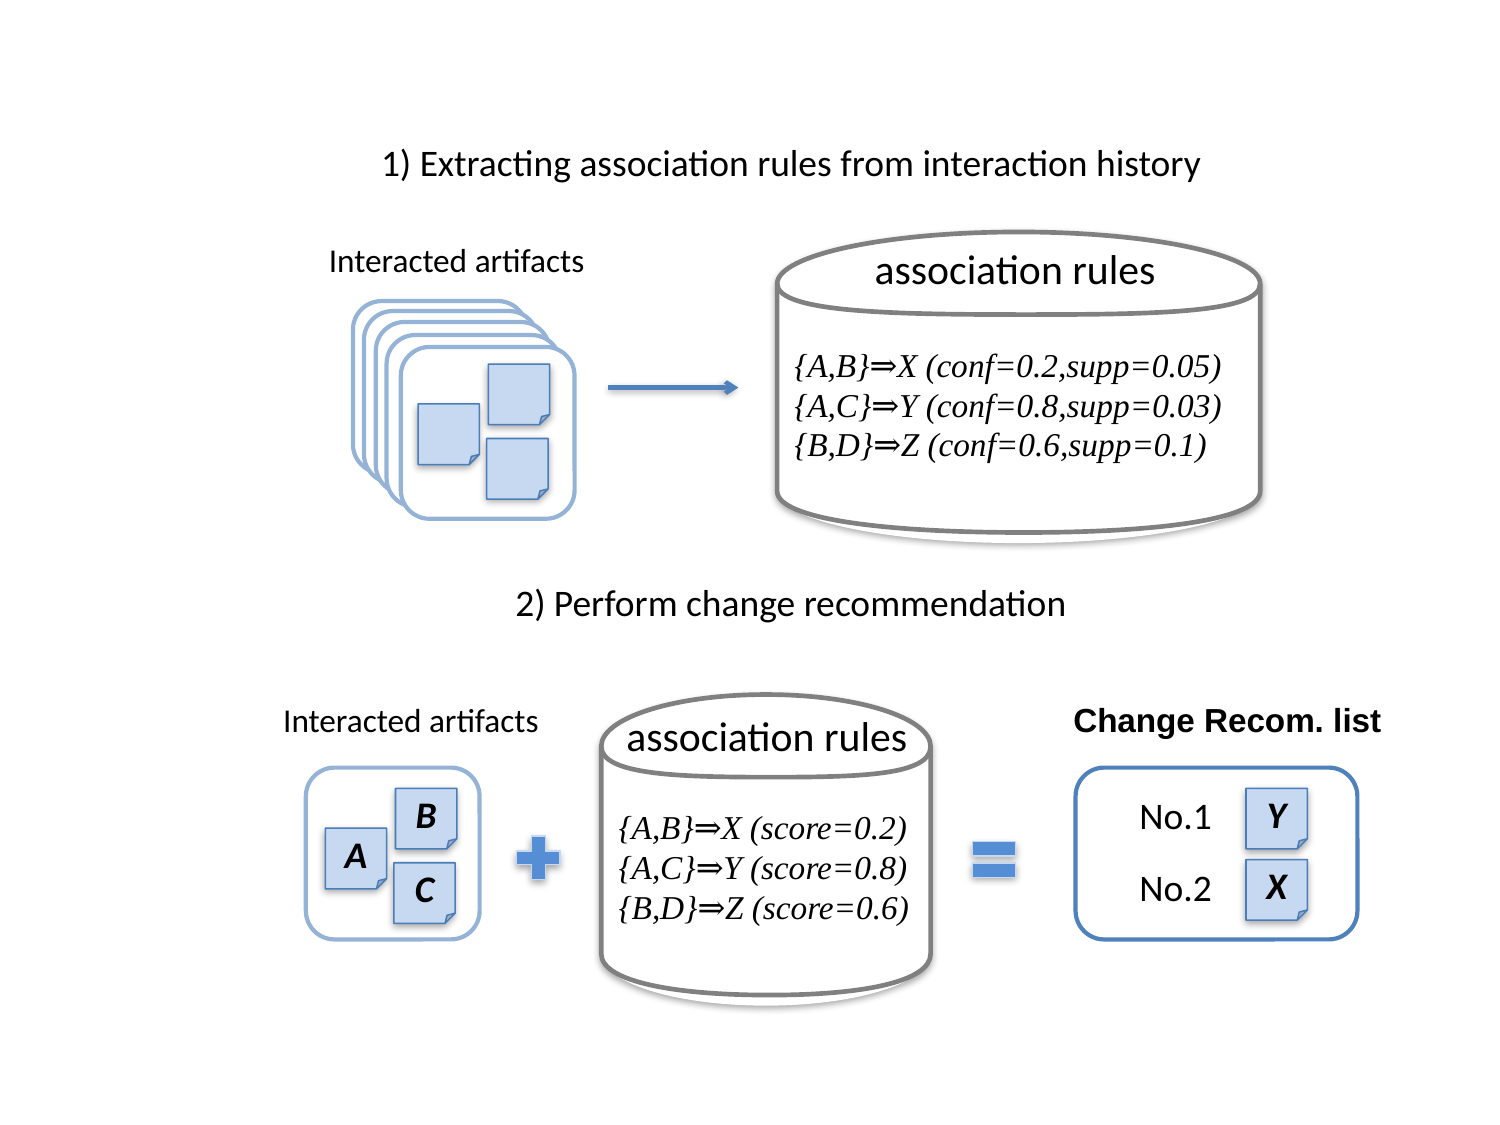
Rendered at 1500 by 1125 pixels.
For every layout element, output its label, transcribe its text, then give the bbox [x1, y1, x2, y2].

text_box [417, 403, 481, 466]
text_box 1) Extracting association rules from interaction history [366, 132, 1217, 192]
text_box [363, 311, 533, 480]
text_box [776, 242, 1261, 544]
text_box Interacted artifacts [313, 231, 600, 287]
text_box association rules [859, 235, 1171, 301]
text_box [352, 301, 522, 470]
text_box Y [1245, 787, 1309, 850]
text_box {A,B}⇒X (score=0.2) {A,C}⇒Y (score=0.8) {B,D}⇒Z (score=0.6) [603, 799, 931, 934]
text_box A [324, 827, 388, 890]
text_box 2) Perform change recommendation [500, 571, 1082, 632]
text_box [972, 841, 1016, 857]
text_box {A,B}⇒X (conf=0.2,supp=0.05) {A,C}⇒Y (conf=0.8,supp=0.03) {B,D}⇒Z (conf=0.6,supp=0.1) [779, 336, 1261, 471]
text_box [386, 335, 556, 505]
text_box [600, 727, 932, 1006]
text_box [485, 437, 549, 500]
text_box [972, 862, 1016, 878]
text_box [400, 346, 575, 519]
text_box [676, 693, 856, 702]
text_box [927, 231, 1110, 235]
text_box [516, 835, 561, 880]
text_box Change Recom. list [1058, 691, 1397, 747]
text_box [1073, 765, 1360, 942]
text_box B [394, 787, 458, 850]
text_box X [1245, 858, 1309, 921]
text_box No.2 [1124, 856, 1227, 917]
text_box [305, 767, 480, 940]
text_box Interacted artifacts [268, 691, 555, 747]
text_box C [393, 861, 456, 925]
text_box association rules [611, 702, 923, 767]
text_box [375, 321, 548, 489]
text_box [487, 363, 551, 426]
text_box No.1 [1124, 784, 1227, 844]
